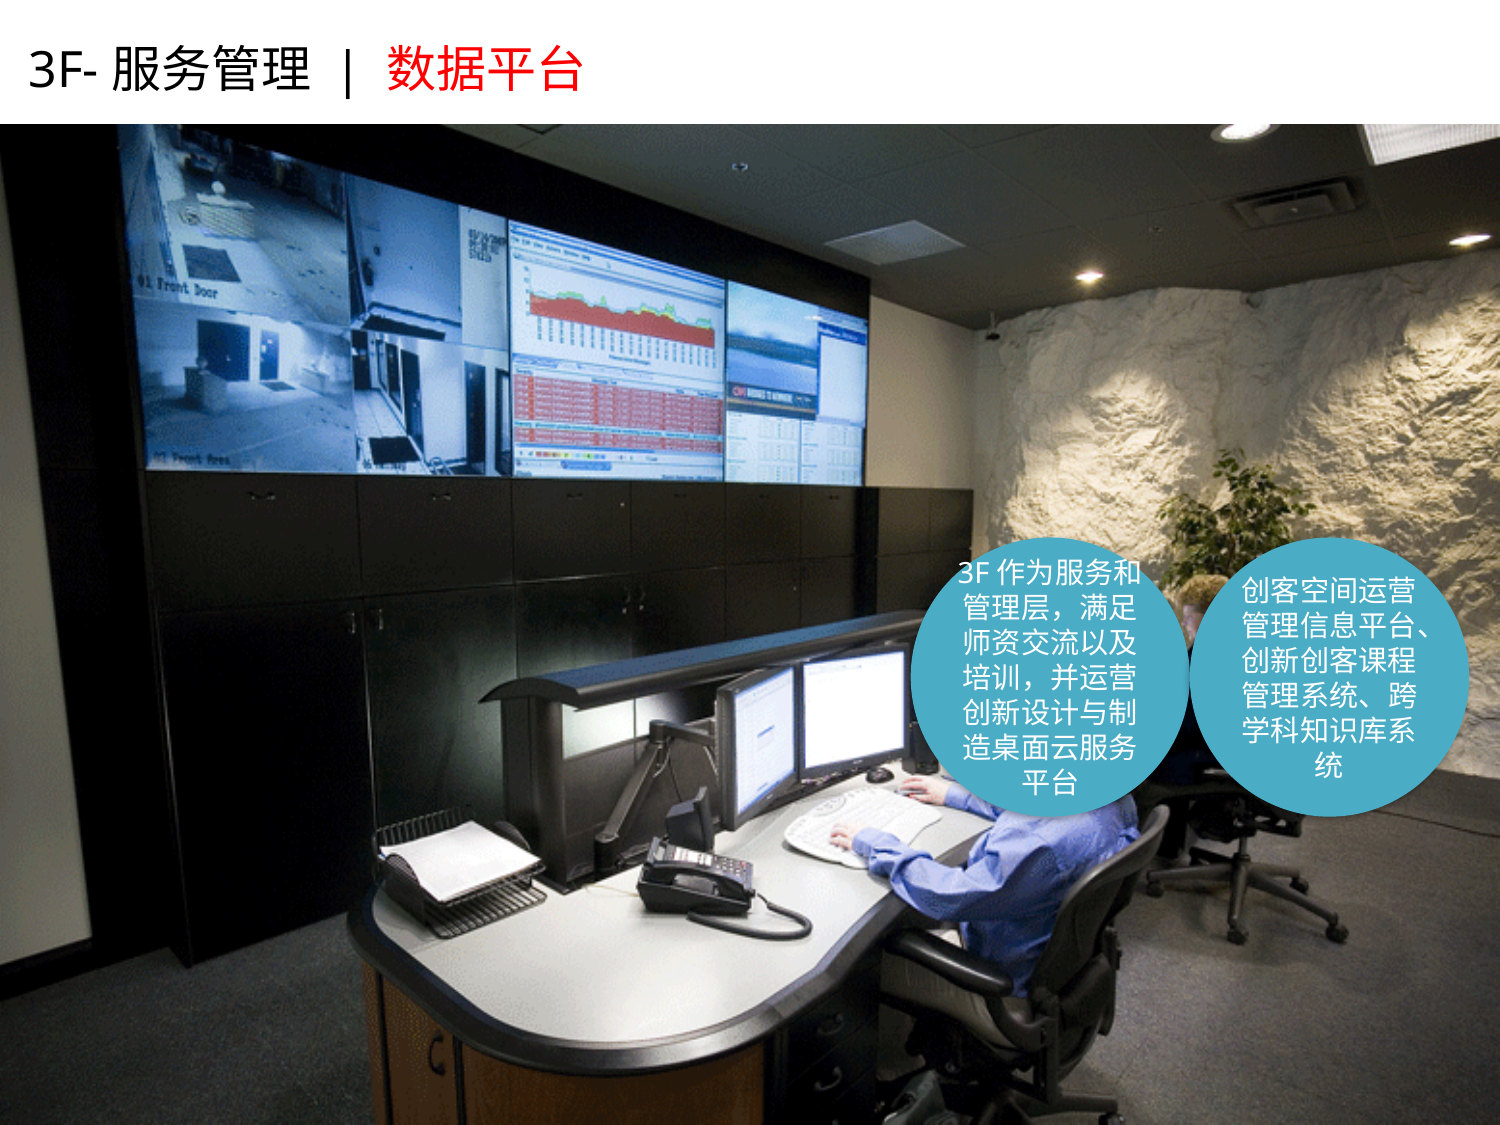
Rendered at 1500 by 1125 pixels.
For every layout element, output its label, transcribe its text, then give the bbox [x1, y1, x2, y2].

text_box 3F-服务管理 | 数据平台 [28, 37, 650, 98]
picture [0, 124, 1500, 1125]
